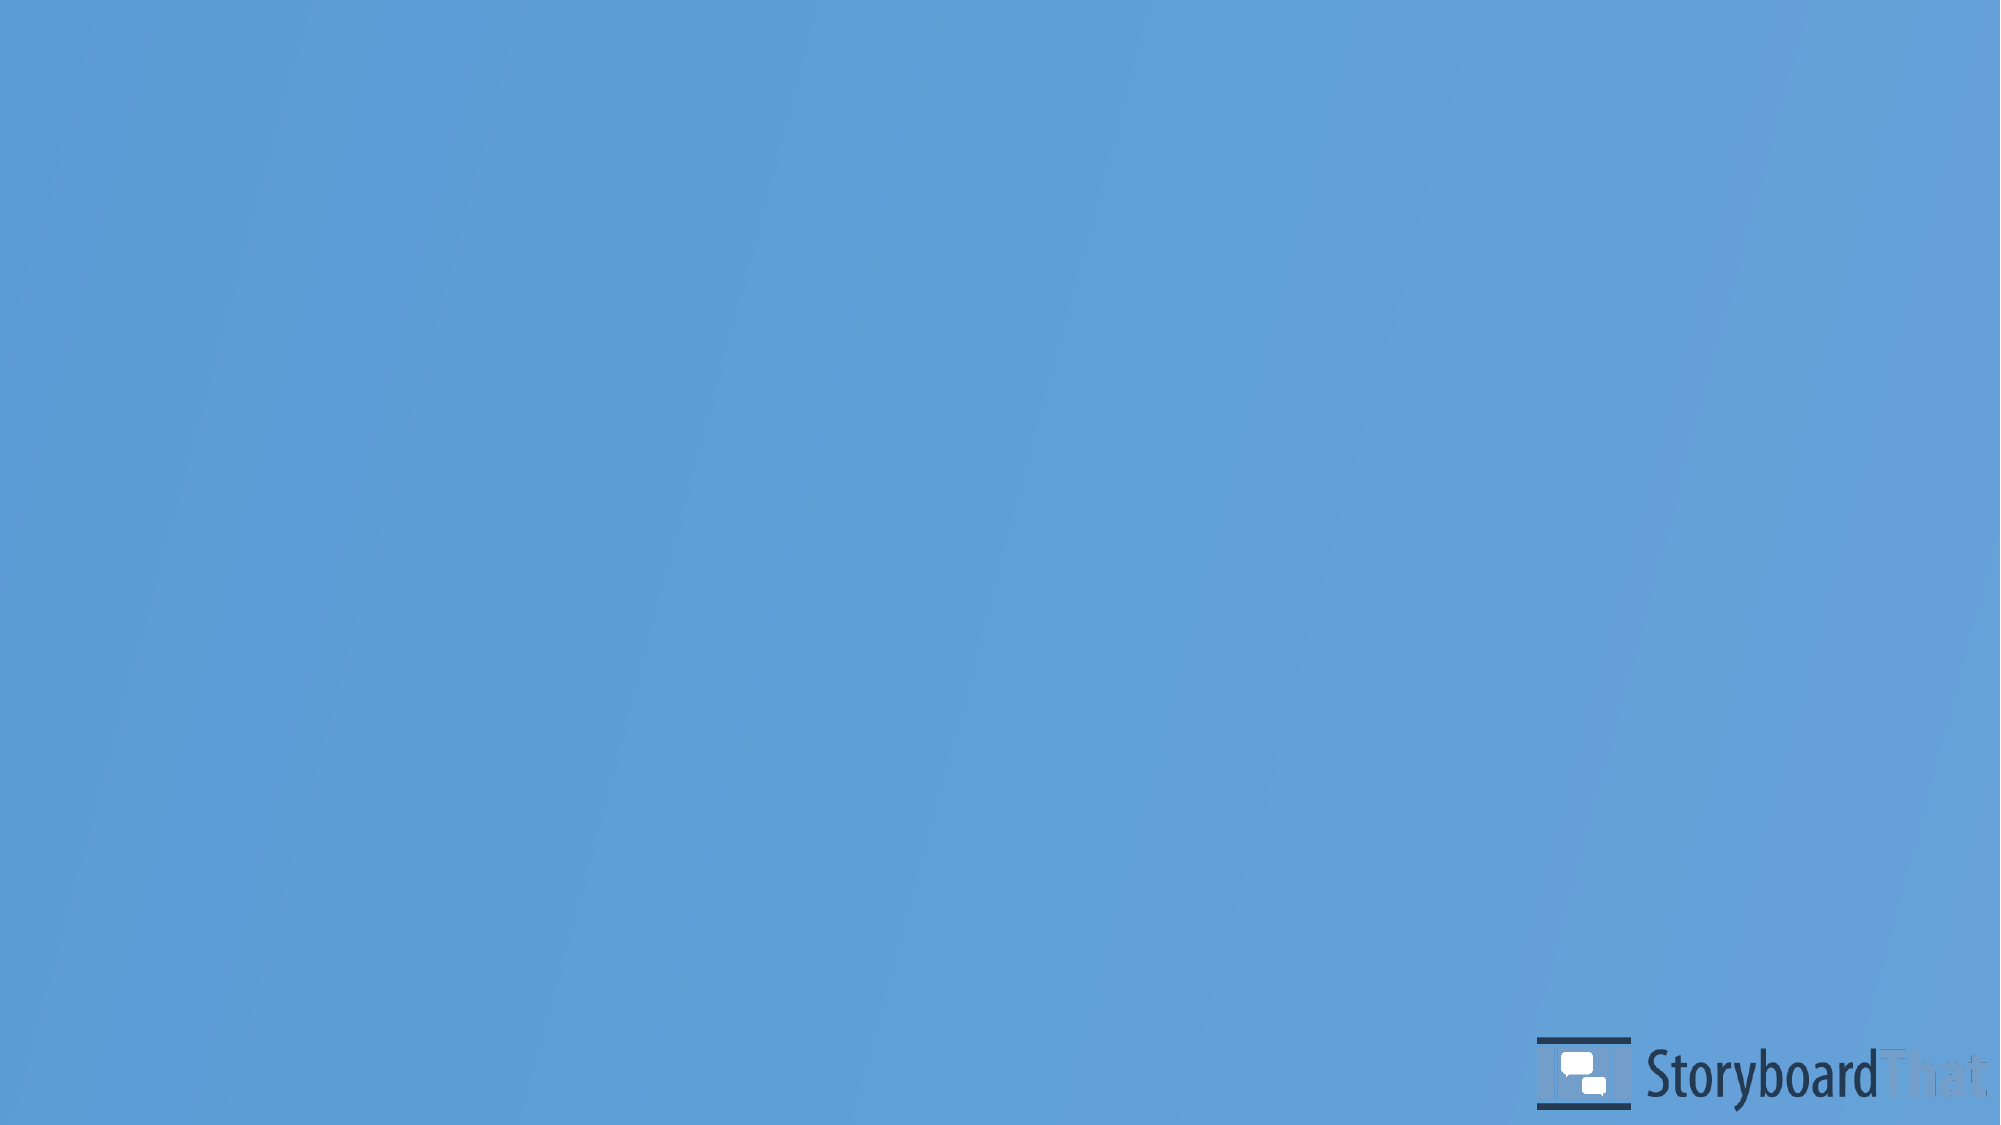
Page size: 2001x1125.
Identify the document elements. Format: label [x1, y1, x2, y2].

picture [1537, 1034, 1987, 1112]
